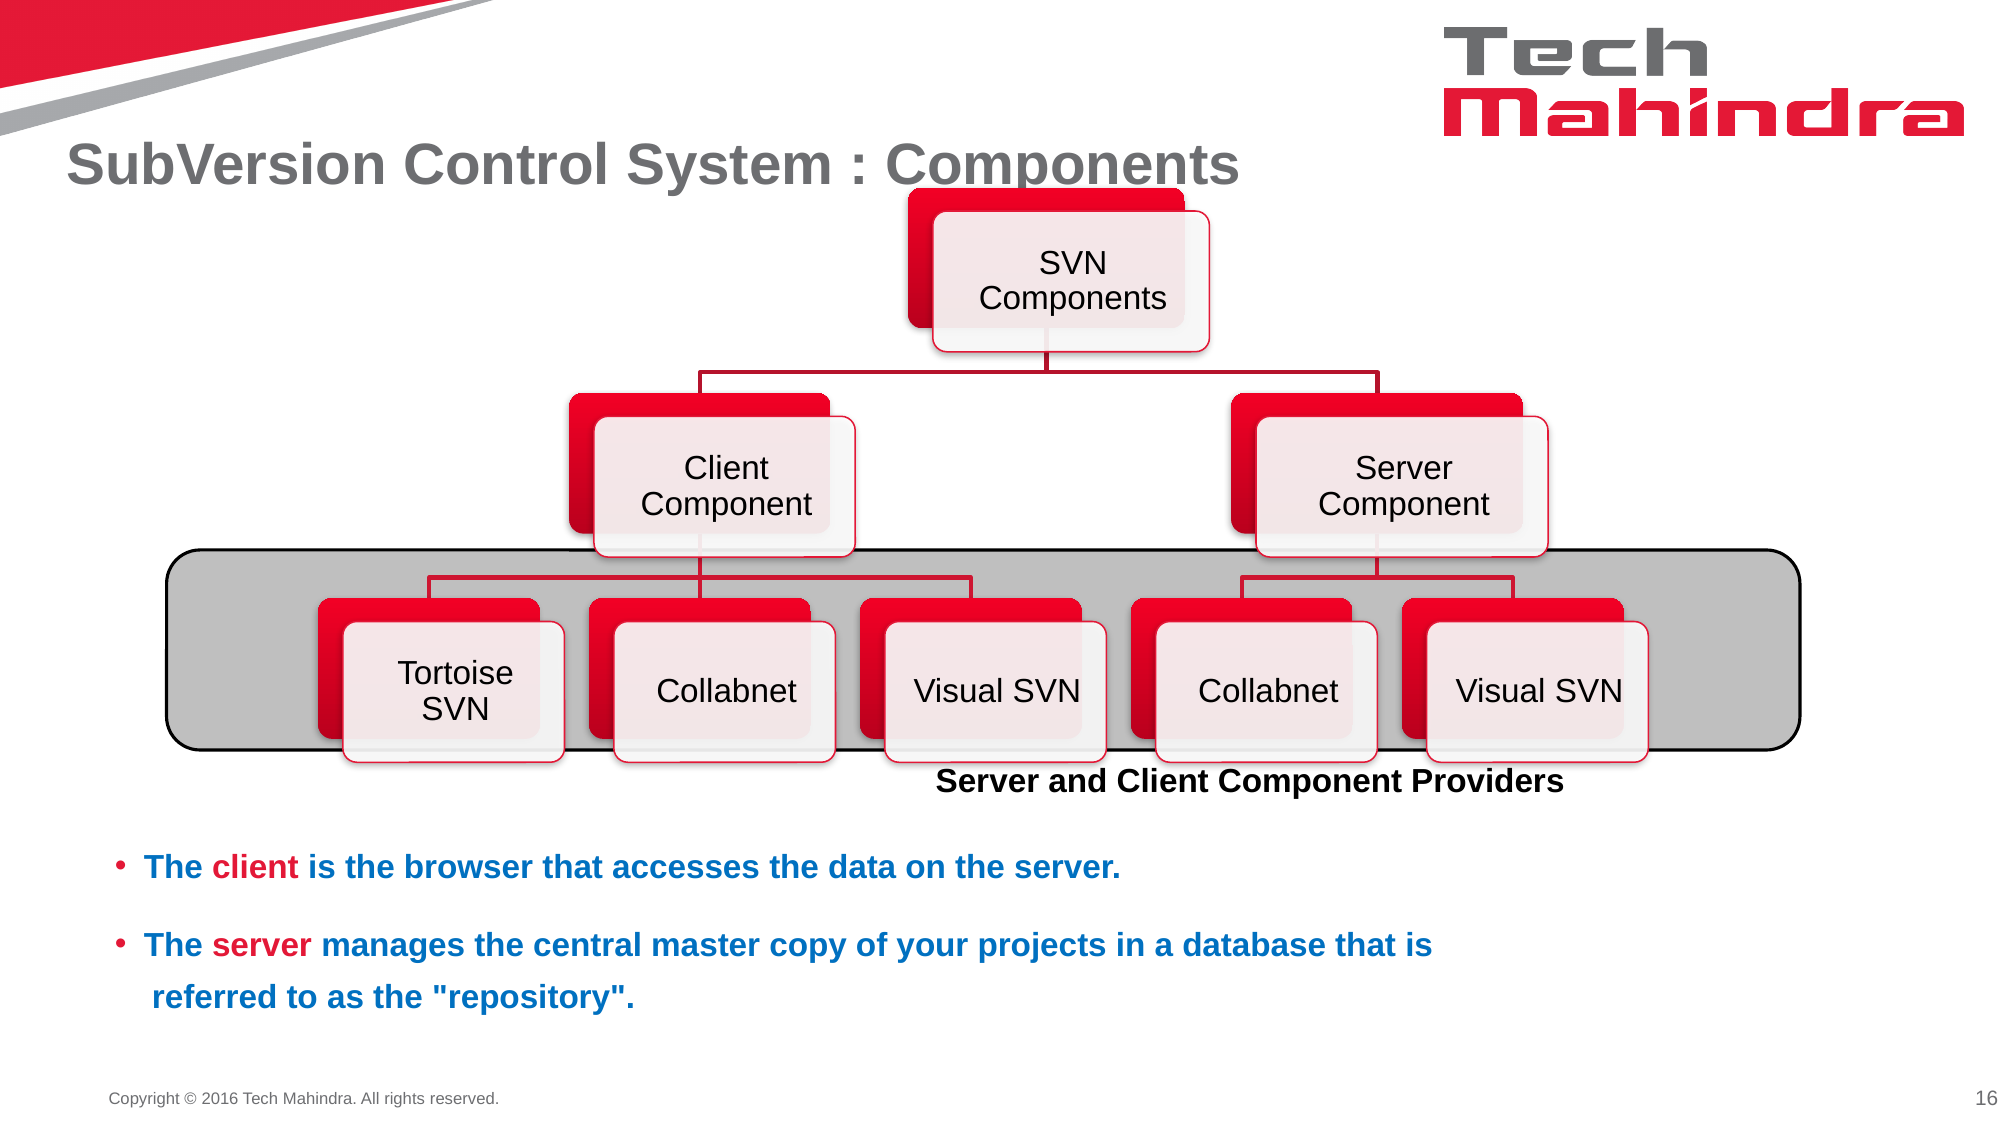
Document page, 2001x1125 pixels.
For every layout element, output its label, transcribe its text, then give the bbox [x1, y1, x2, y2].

title SubVersion Control System : Components [66, 125, 1667, 197]
text_box Server and Client Component Providers [920, 772, 1581, 807]
picture [1444, 27, 1964, 136]
text_box [165, 549, 211, 751]
picture [0, 0, 497, 136]
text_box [216, 187, 1751, 763]
text_box The client is the browser that accesses the data on the server. The server manages the central master copy of your projects in a database that is referred to as the "repository". [99, 838, 1967, 1023]
text_box [1755, 549, 1801, 751]
